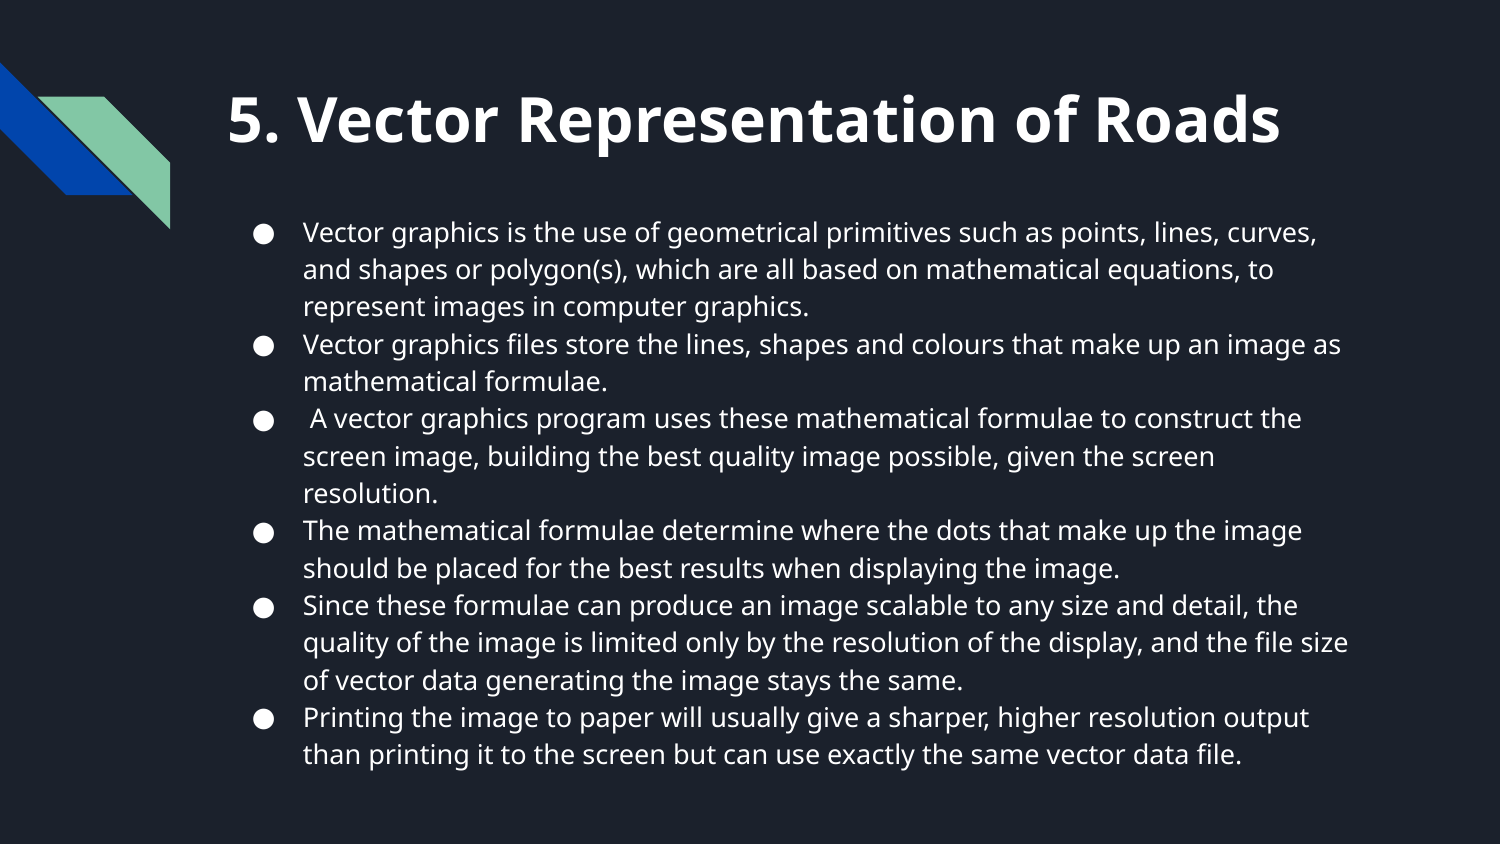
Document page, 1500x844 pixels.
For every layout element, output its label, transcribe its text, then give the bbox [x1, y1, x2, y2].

list Vector graphics is the use of geometrical primitives such as points, lines, curves, and shapes or polygon(s), which are all based on mathematical equations, to represent images in computer graphics. Vector graphics files store the lines, shapes and colours that make up an image as mathematical formulae. A vector graphics program uses these mathematical formulae to construct the screen image, building the best quality image possible, given the screen resolution. The mathematical formulae determine where the dots that make up the image should be placed for the best results when displaying the image. Since these formulae can produce an image scalable to any size and detail, the quality of the image is limited only by the resolution of the display, and the file size of vector data generating the image stays the same. Printing the image to paper will usually give a sharper, higher resolution output than printing it to the screen but can use exactly the same vector data file. [212, 195, 1368, 768]
title 5. Vector Representation of Roads [212, 64, 1368, 195]
